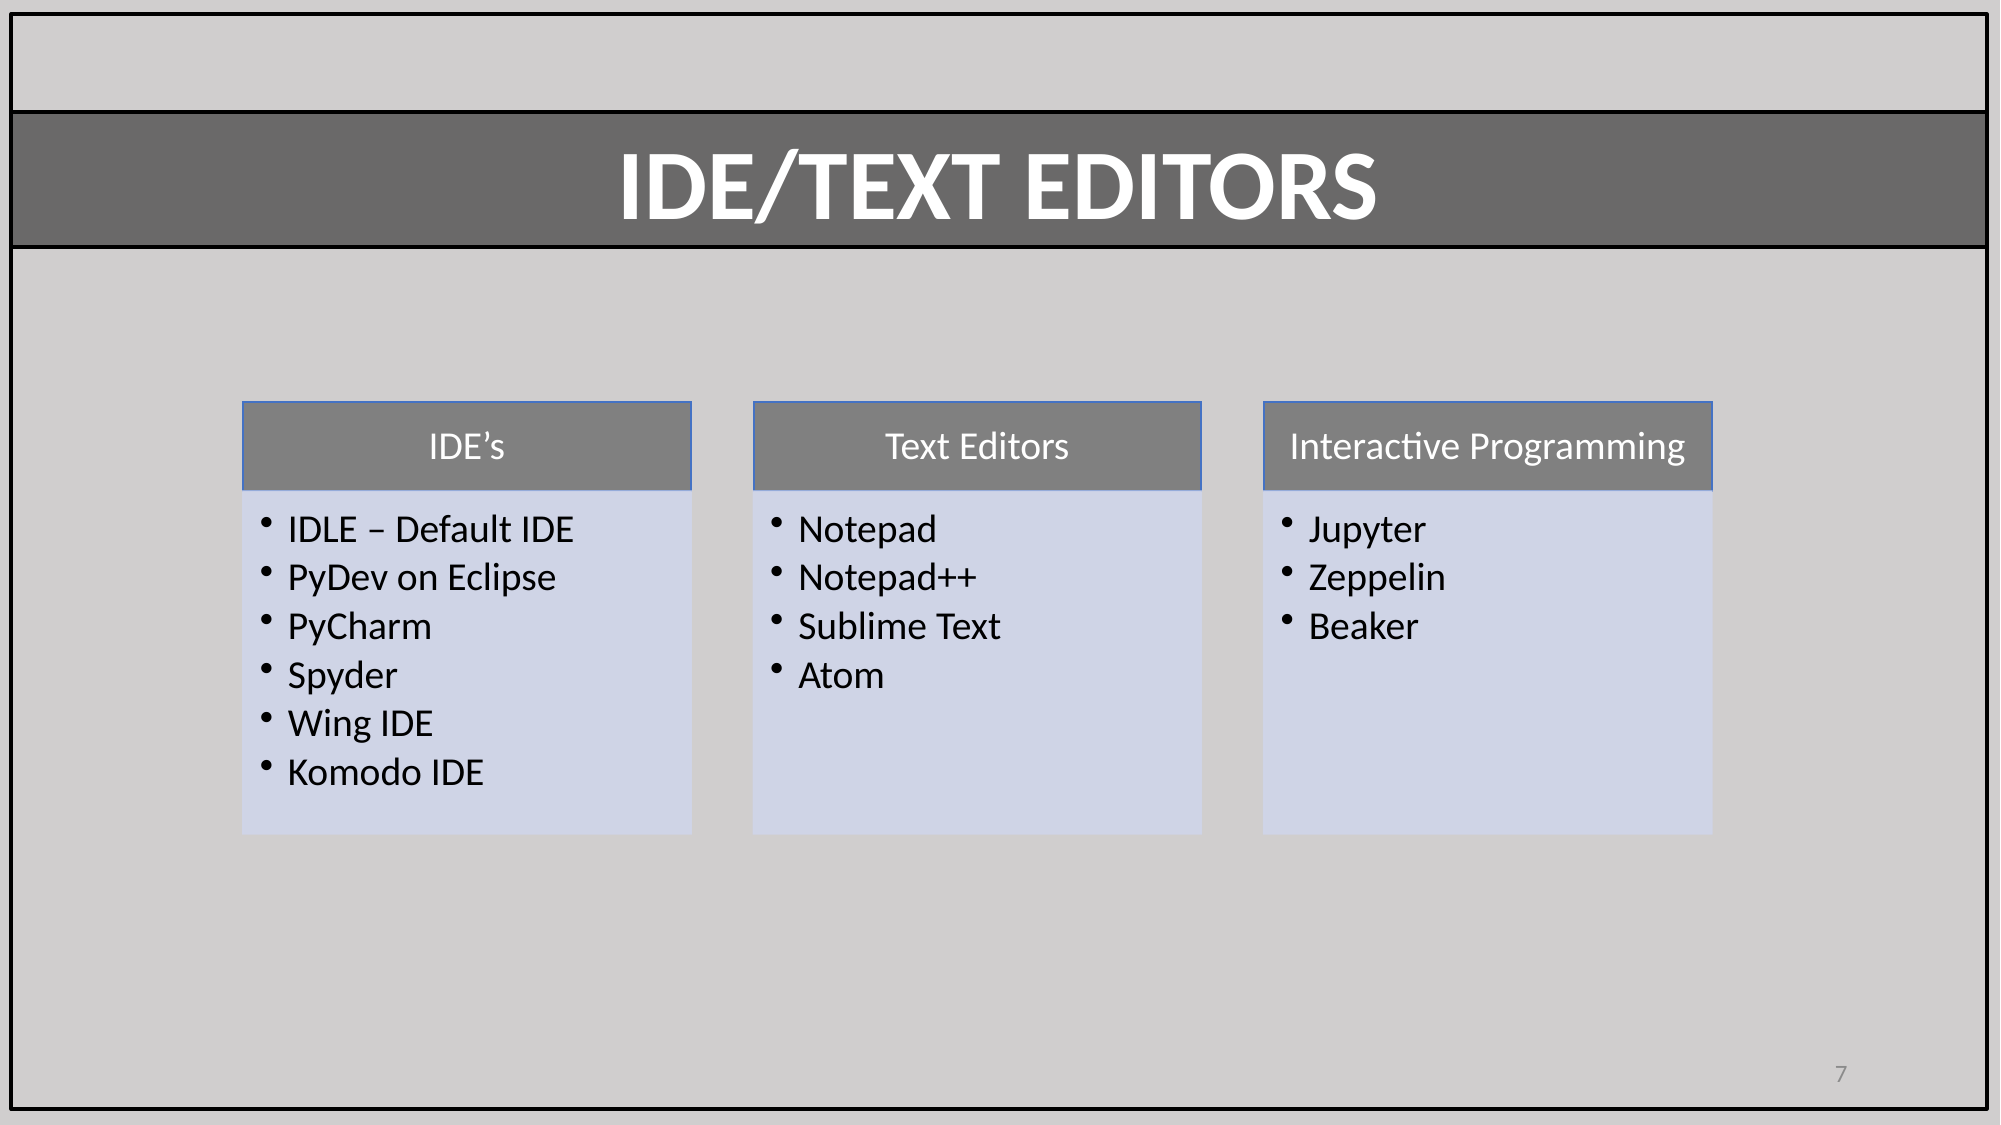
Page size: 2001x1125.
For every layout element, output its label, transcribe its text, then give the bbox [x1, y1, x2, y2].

slide_number 7 [1412, 1042, 1863, 1103]
text_box [11, 14, 1987, 112]
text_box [242, 394, 1712, 841]
text_box IDE/TEXT EDITORS [11, 112, 1987, 247]
text_box [11, 247, 1987, 1109]
